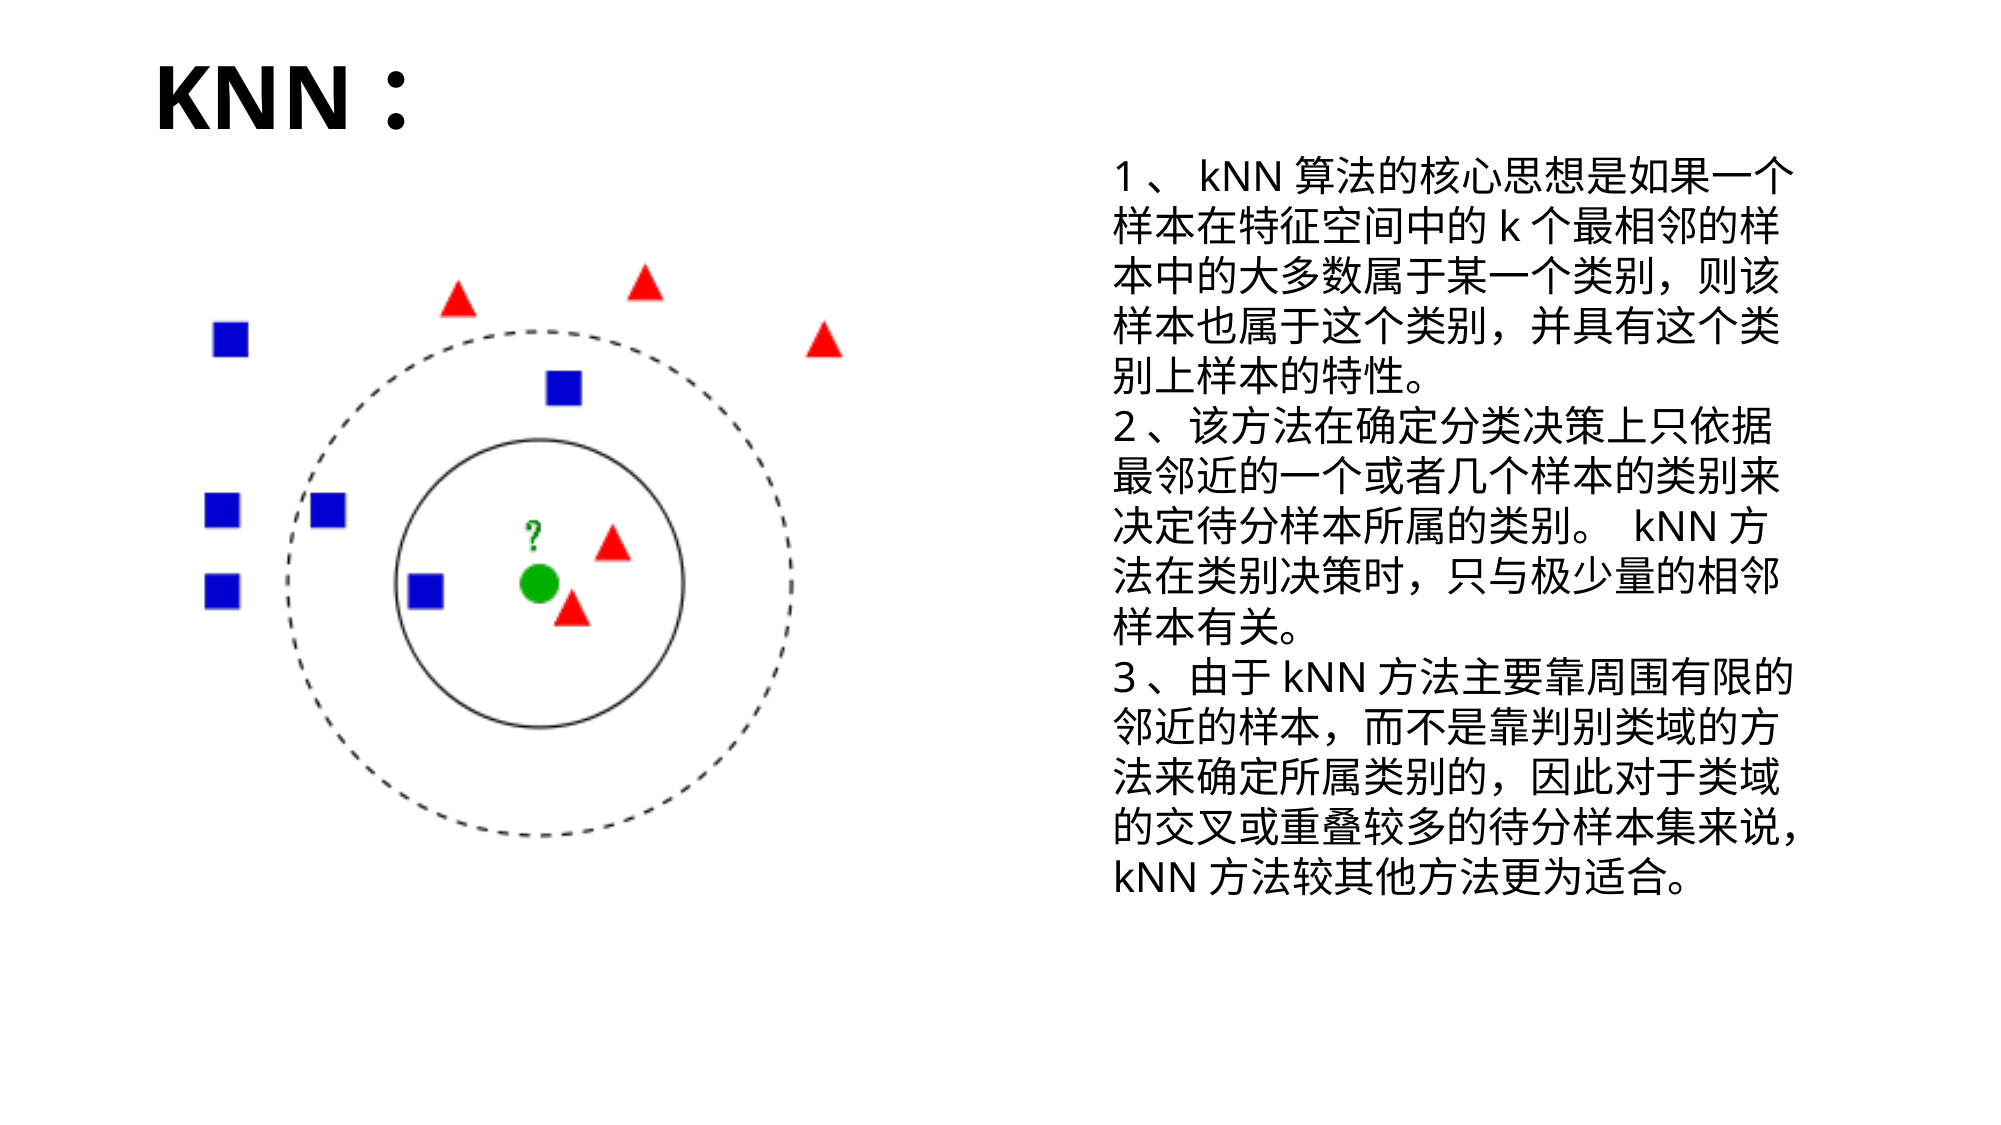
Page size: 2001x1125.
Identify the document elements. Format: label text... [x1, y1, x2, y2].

title KNN： [137, 45, 1812, 156]
text_box 1、kNN算法的核心思想是如果一个样本在特征空间中的k个最相邻的样本中的大多数属于某一个类别，则该样本也属于这个类别，并具有这个类别上样本的特性。 2、该方法在确定分类决策上只依据最邻近的一个或者几个样本的类别来决定待分样本所属的类别。 kNN方法在类别决策时，只与极少量的相邻样本有关。 3、由于kNN方法主要靠周围有限的邻近的样本，而不是靠判别类域的方法来确定所属类别的，因此对于类域的交叉或重叠较多的待分样本集来说，kNN方法较其他方法更为适合。 [1098, 142, 1819, 908]
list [203, 261, 845, 841]
